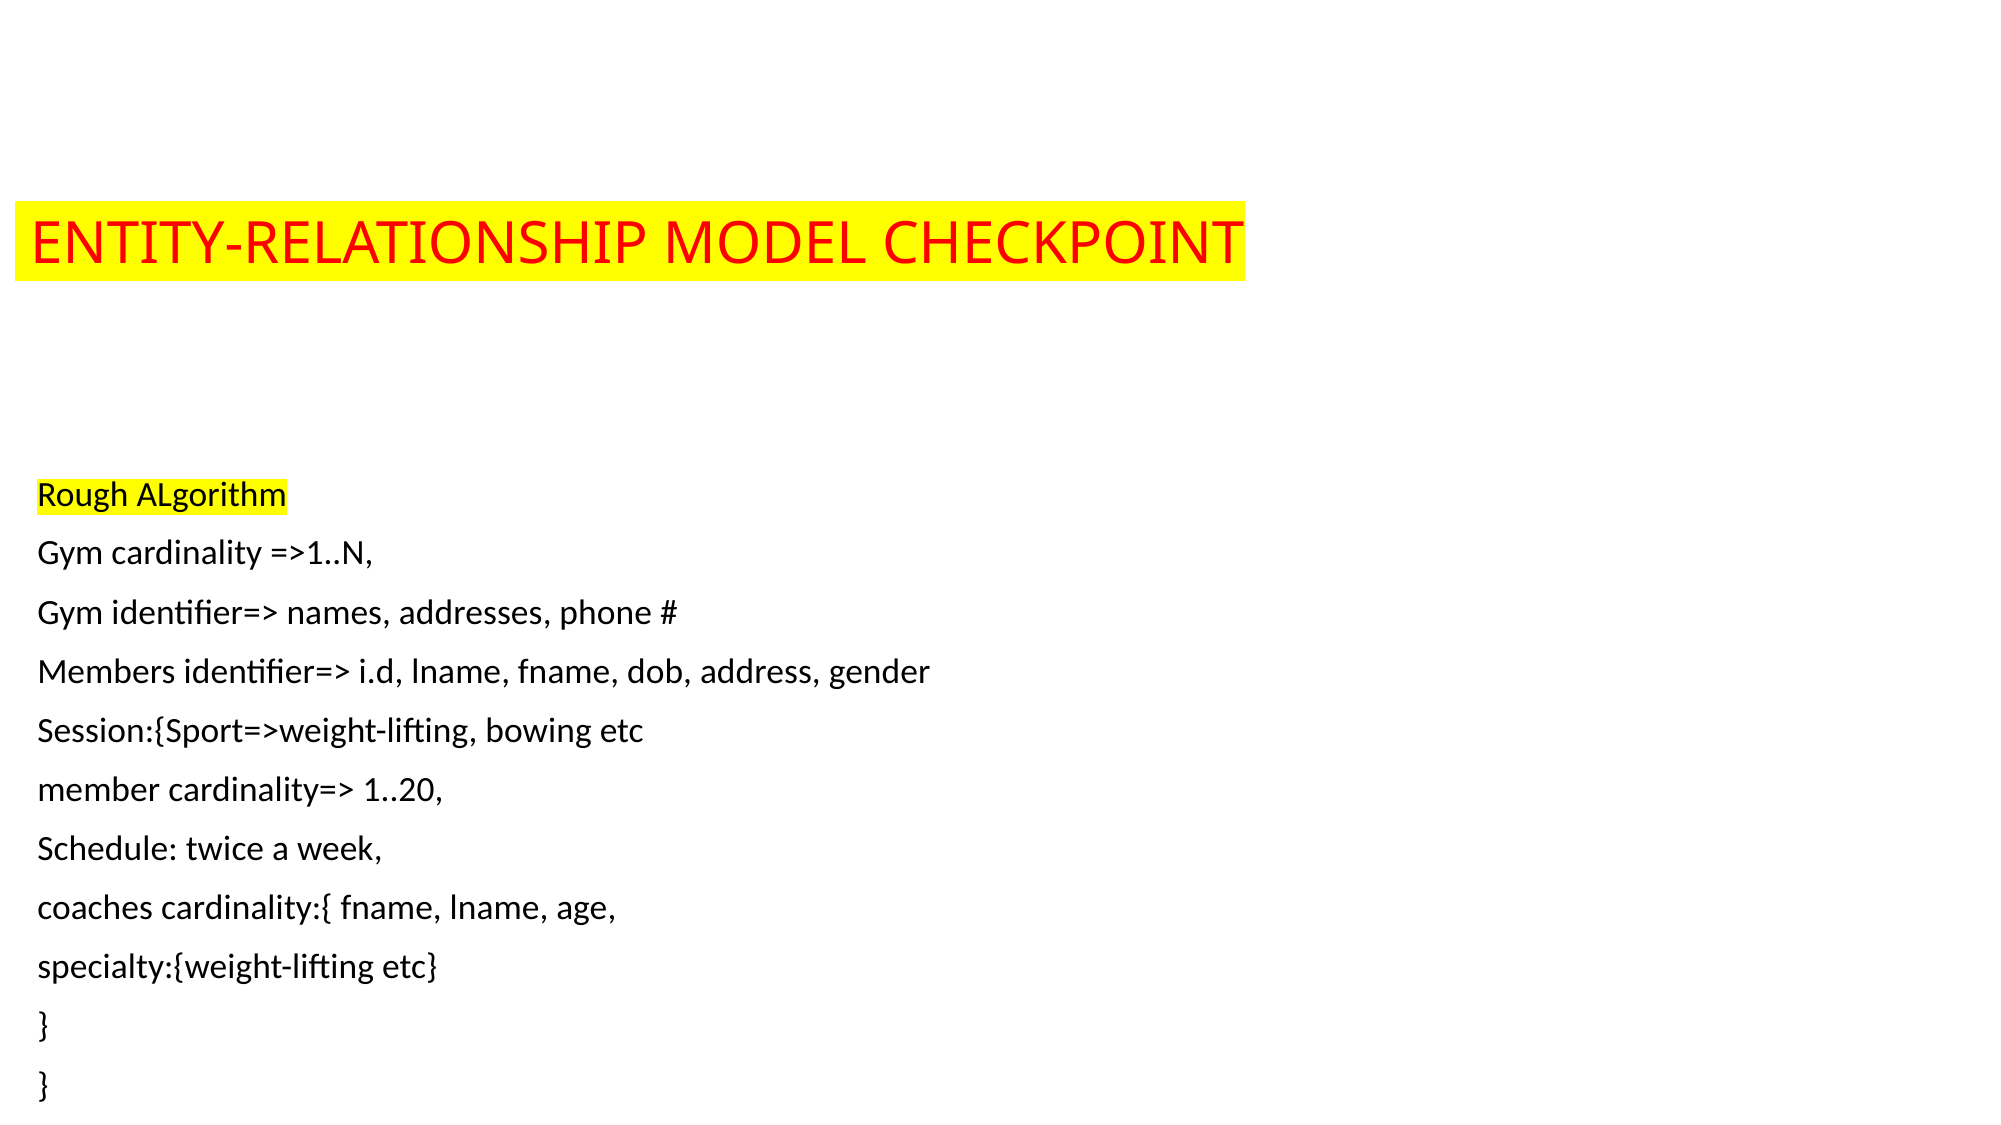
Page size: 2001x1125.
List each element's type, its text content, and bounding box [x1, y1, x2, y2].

title ENTITY-RELATIONSHIP MODEL CHECKPOINT [0, 0, 1852, 284]
subtitle Rough ALgorithm Gym cardinality =>1..N, Gym identifier=> names, addresses, phone # Members identifier=> i.d, lname, fname, dob, address, gender Session:{Sport=>weight-lifting, bowing etc member cardinality=> 1..20, Schedule: twice a week, coaches cardinality:{ fname, lname, age, specialty:{weight-lifting etc} } } [22, 467, 1910, 1034]
